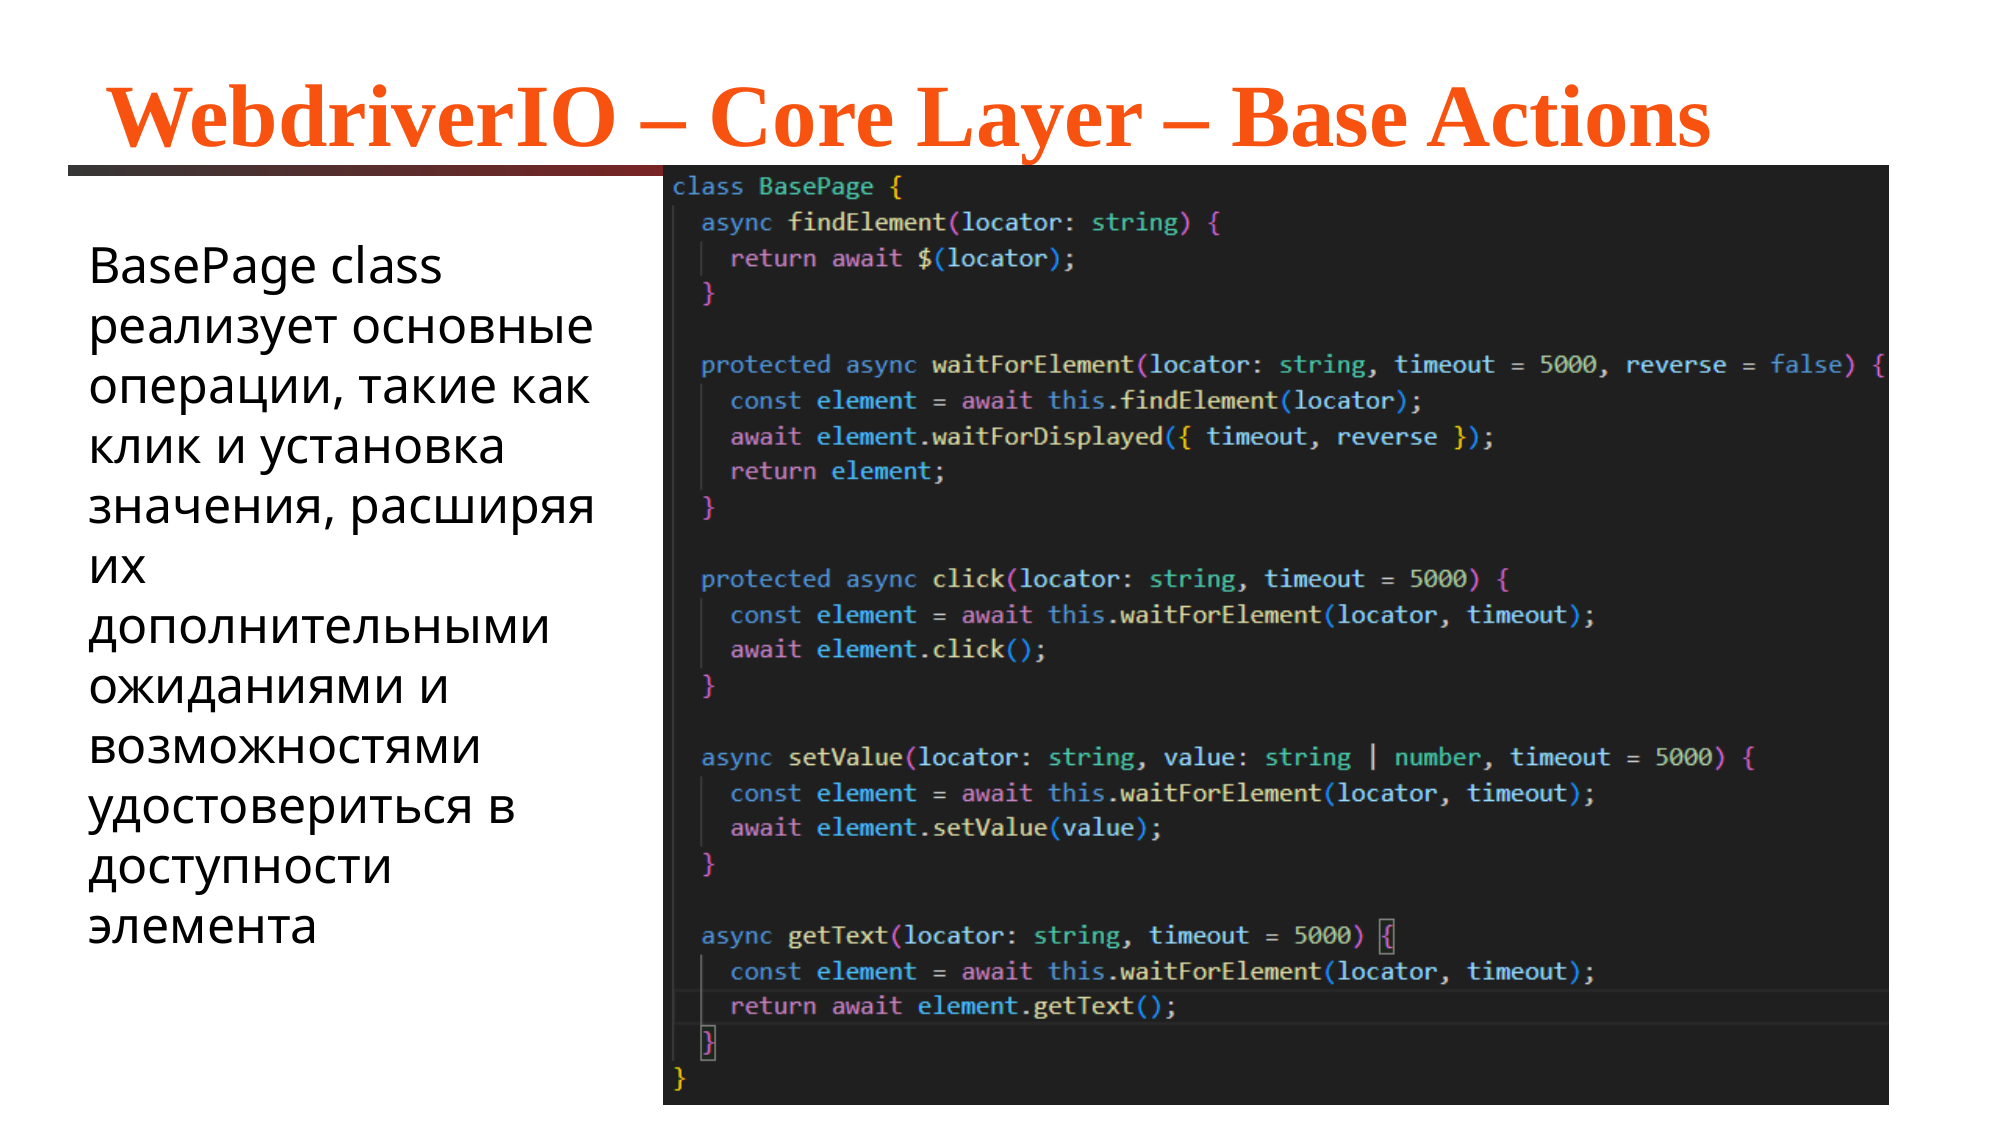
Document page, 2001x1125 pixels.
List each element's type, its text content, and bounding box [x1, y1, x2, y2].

title WebdriverIO – Core Layer – Base Actions [85, 37, 1889, 163]
text_box [68, 165, 663, 176]
picture [663, 164, 1889, 1105]
text_box BasePage class реализует основные операции, такие как клик и установка значения, расширяя их дополнительными ожиданиями и возможностями удостовериться в доступности элемента [68, 213, 635, 1017]
